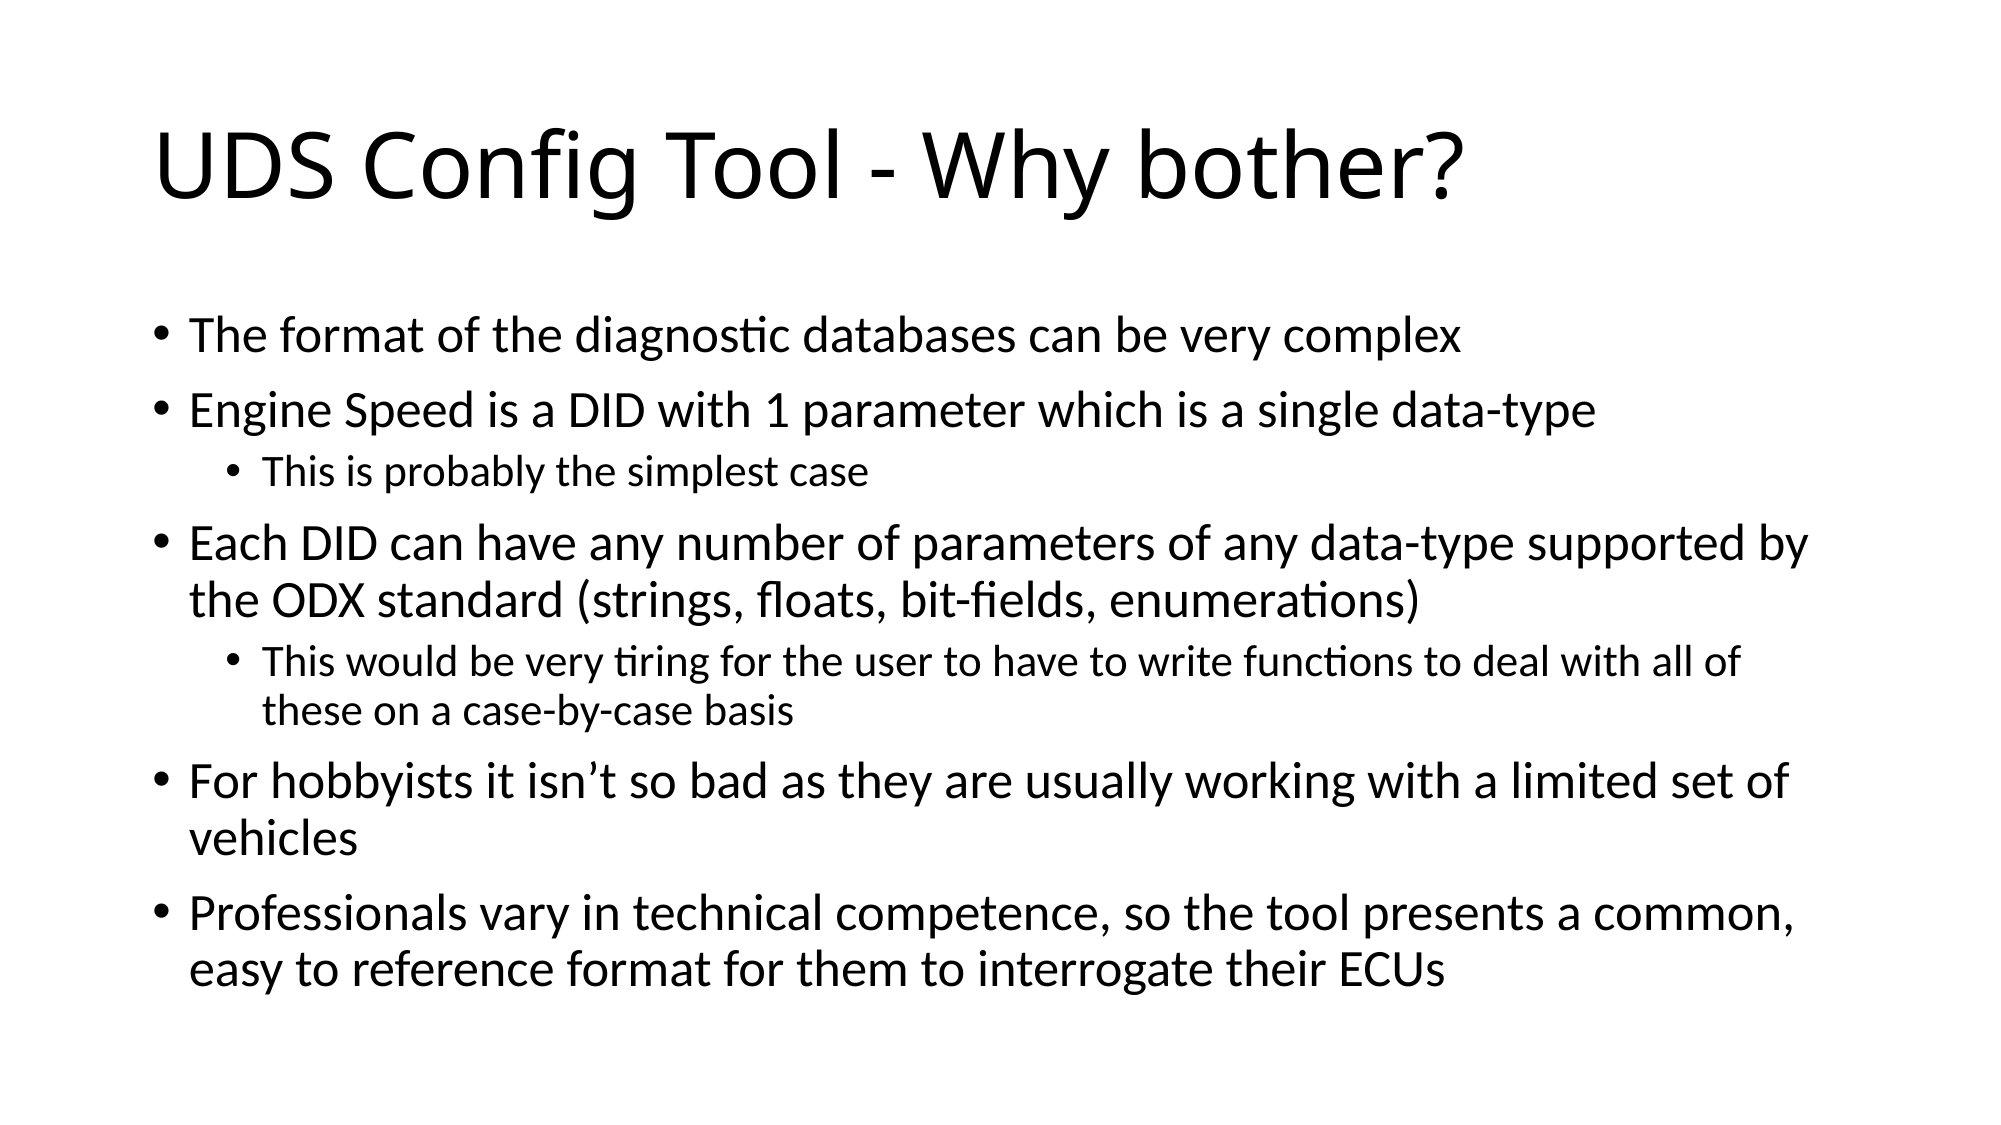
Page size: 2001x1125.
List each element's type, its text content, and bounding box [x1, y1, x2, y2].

title UDS Config Tool - Why bother? [137, 59, 1863, 278]
list The format of the diagnostic databases can be very complex Engine Speed is a DID with 1 parameter which is a single data-type This is probably the simplest case Each DID can have any number of parameters of any data-type supported by the ODX standard (strings, floats, bit-fields, enumerations) This would be very tiring for the user to have to write functions to deal with all of these on a case-by-case basis For hobbyists it isn’t so bad as they are usually working with a limited set of vehicles Professionals vary in technical competence, so the tool presents a common, easy to reference format for them to interrogate their ECUs [137, 299, 1863, 1014]
